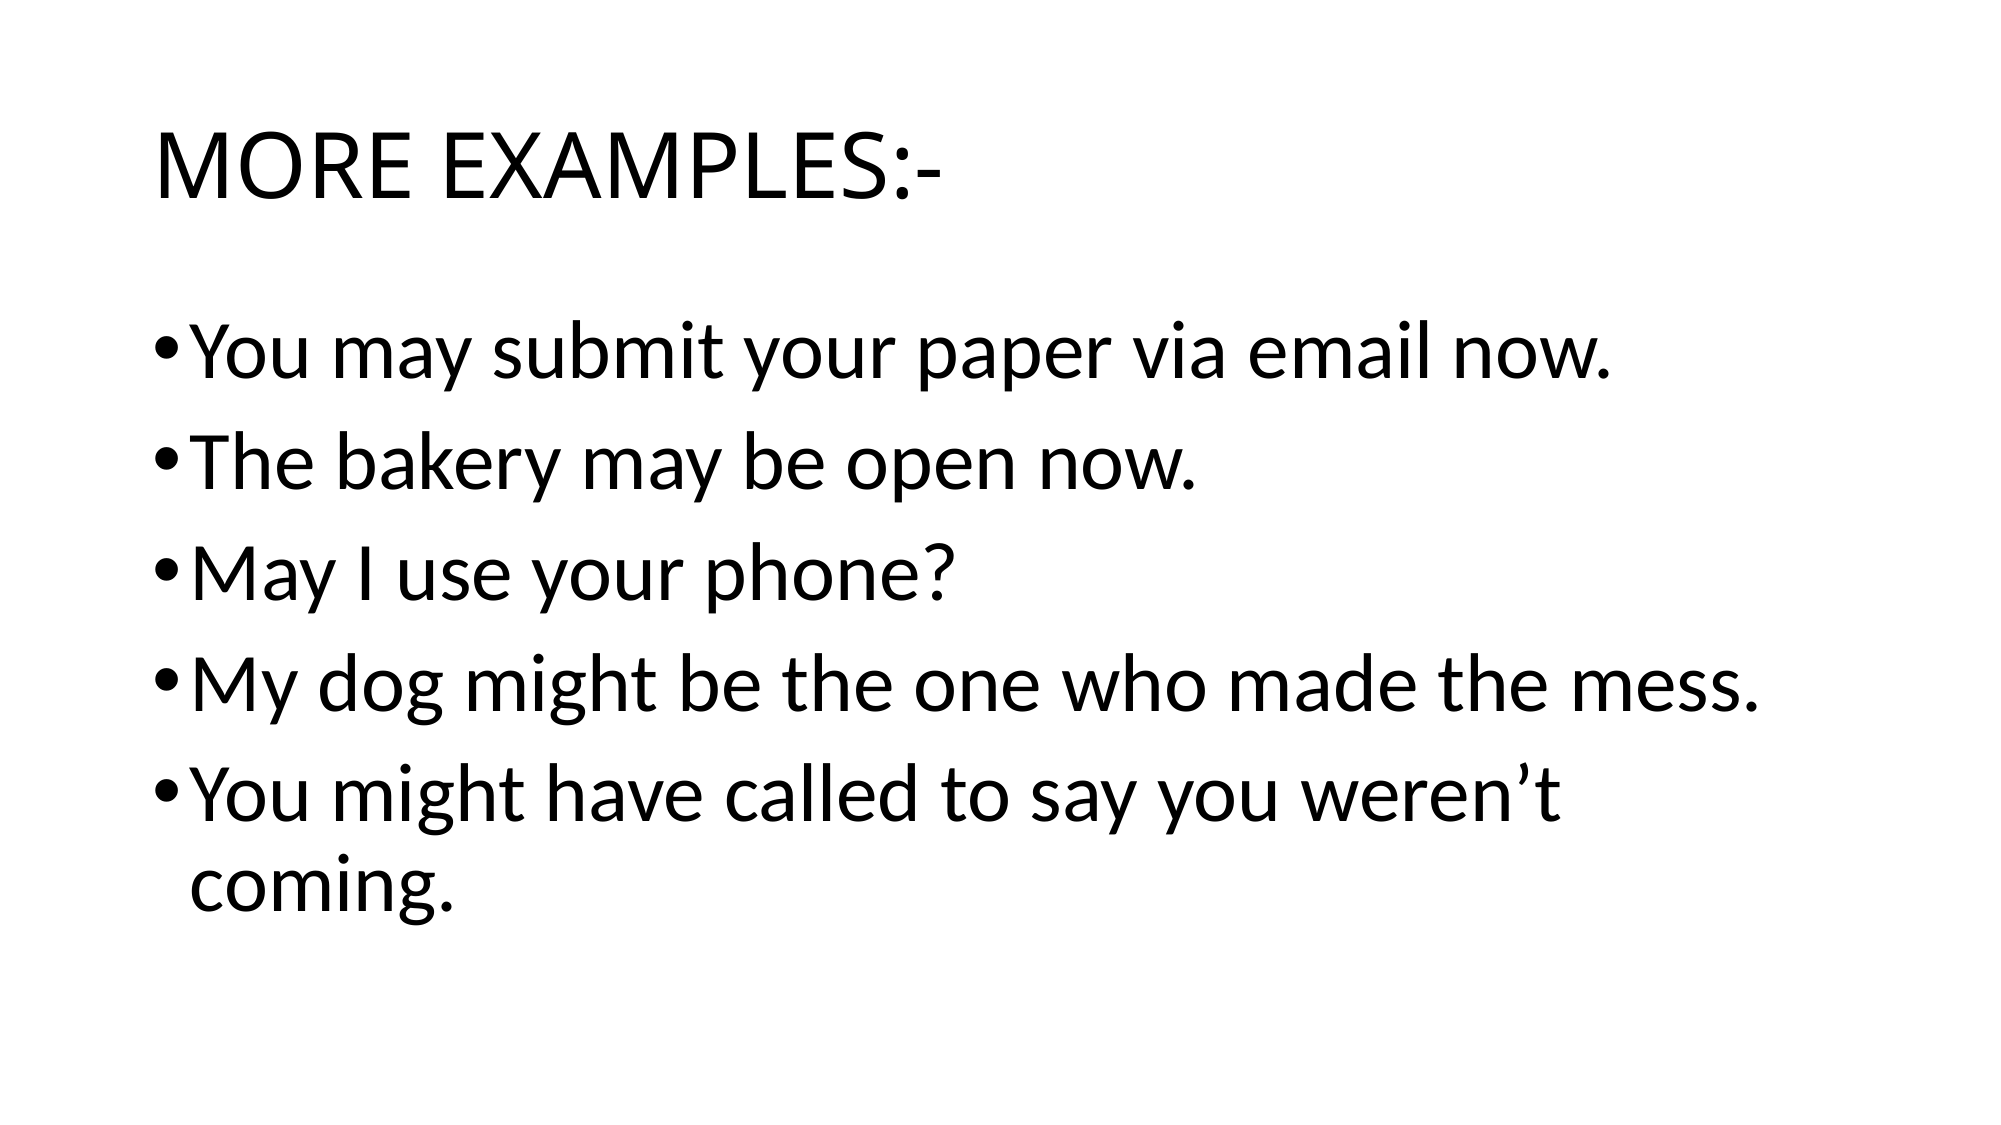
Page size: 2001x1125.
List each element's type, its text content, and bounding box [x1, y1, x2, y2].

list You may submit your paper via email now. The bakery may be open now. May I use your phone? My dog might be the one who made the mess. You might have called to say you weren’t coming. [137, 299, 1863, 1014]
title MORE EXAMPLES:- [137, 59, 1863, 278]
